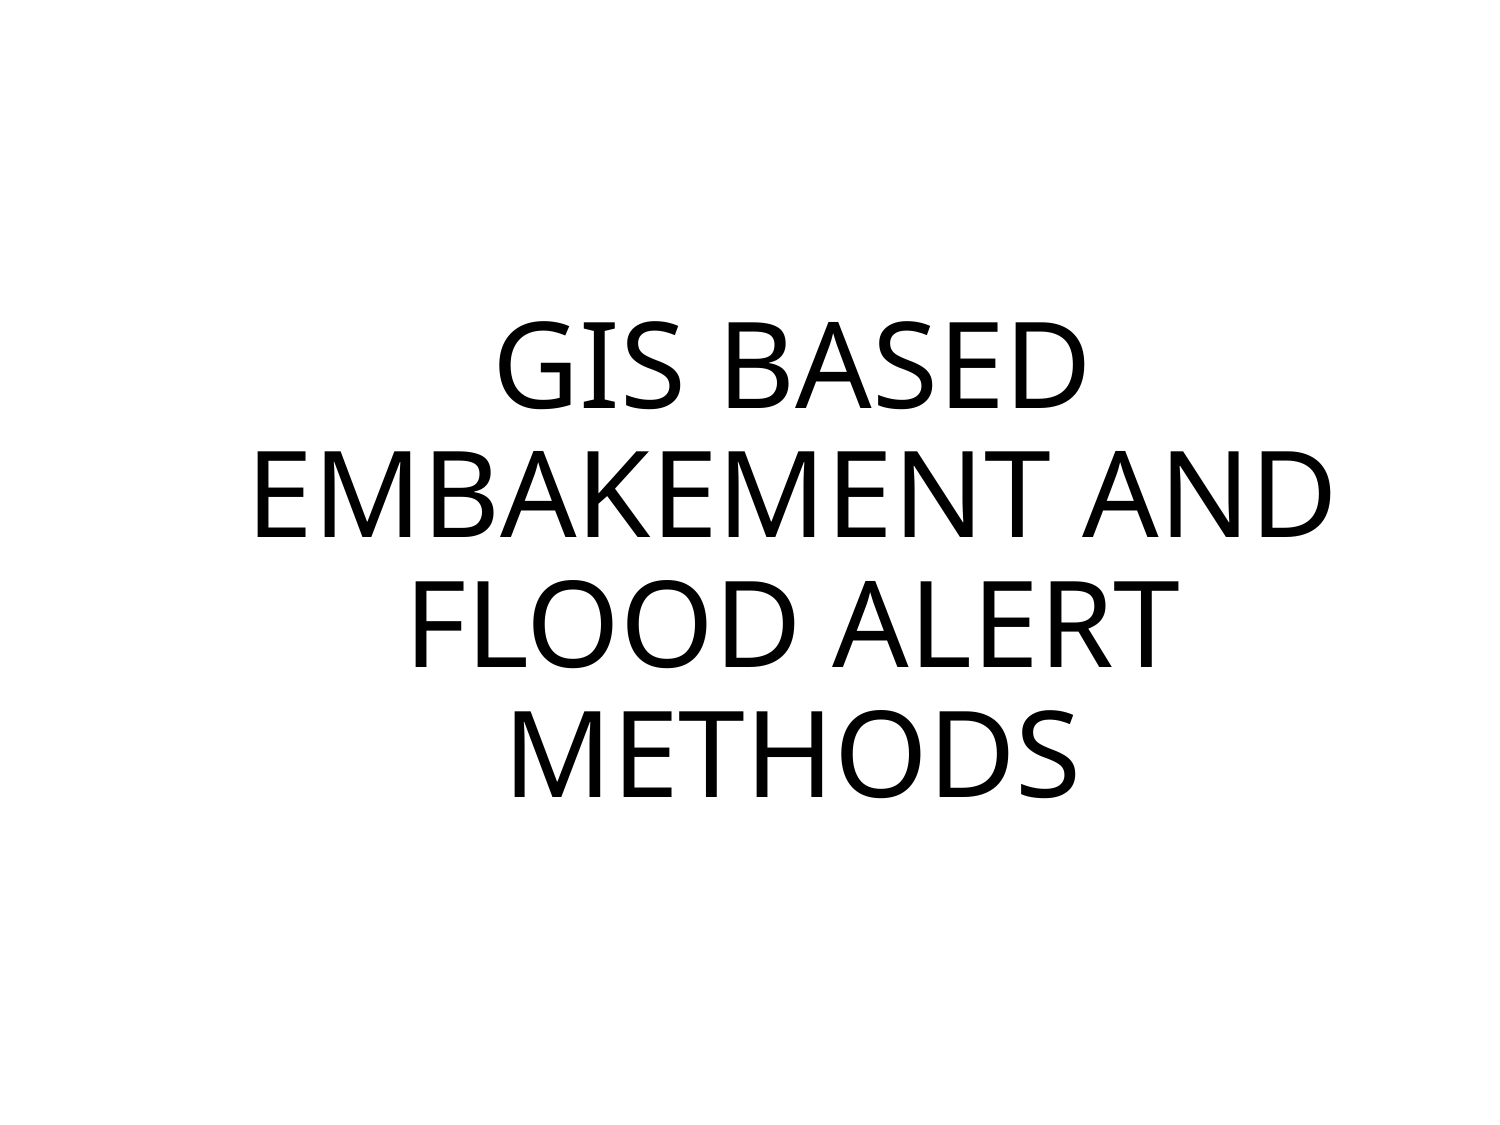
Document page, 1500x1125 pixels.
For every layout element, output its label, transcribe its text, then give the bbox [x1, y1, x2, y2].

title GIS BASED EMBAKEMENT AND FLOOD ALERT METHODS [155, 294, 1431, 831]
